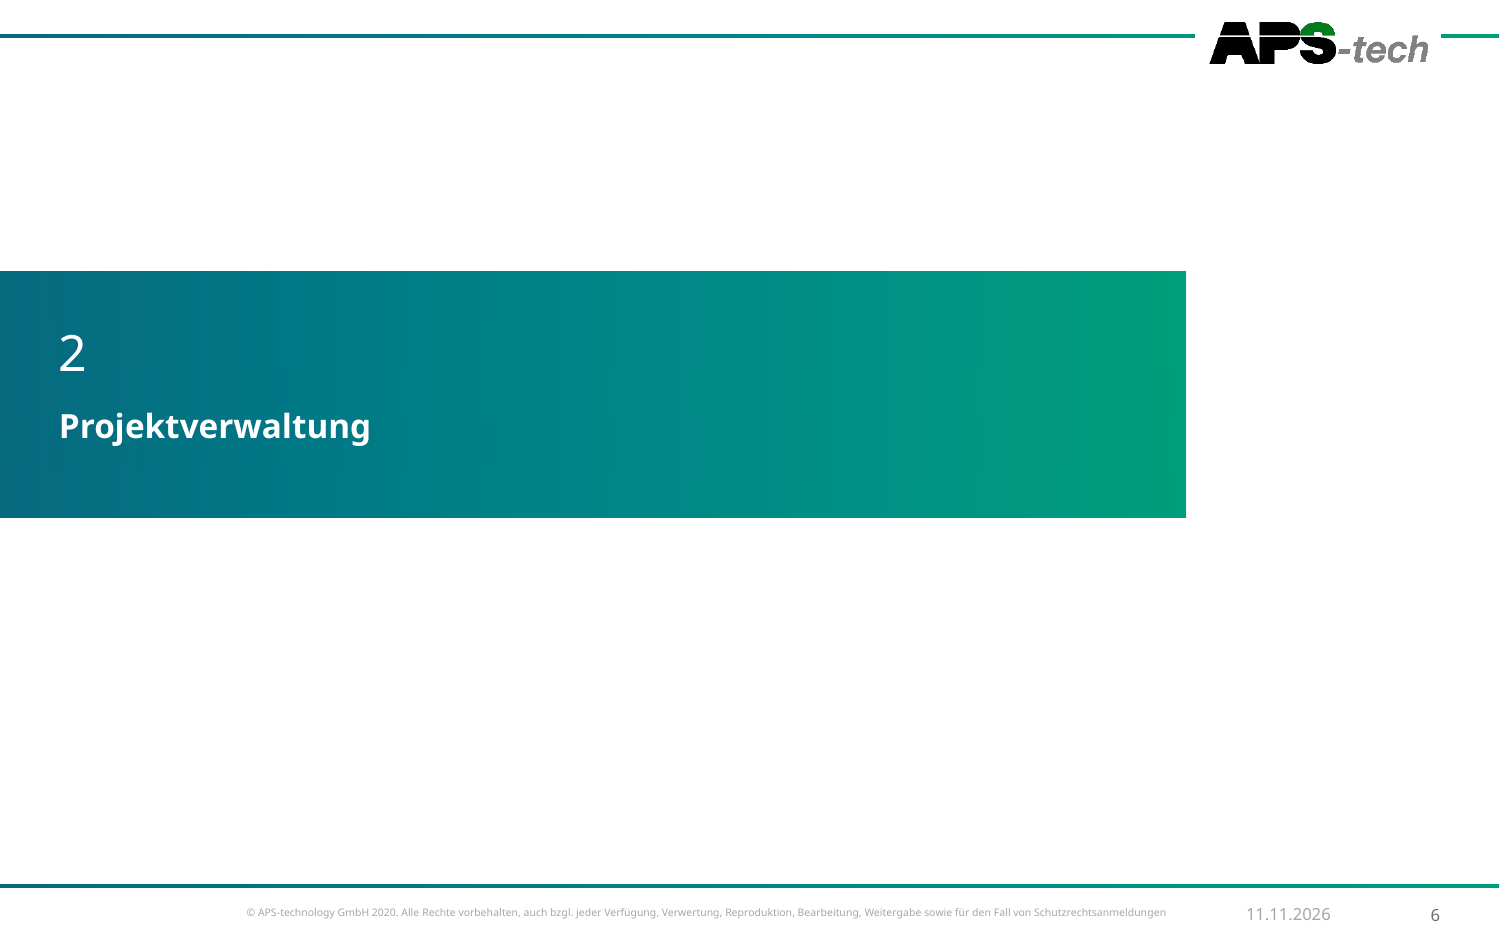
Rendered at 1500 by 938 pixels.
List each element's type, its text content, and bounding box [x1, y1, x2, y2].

picture [1196, 0, 1500, 87]
picture [0, 884, 1500, 888]
slide_number 6 [1385, 903, 1485, 929]
title 2 [0, 270, 1182, 393]
picture [0, 34, 1195, 38]
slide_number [1226, 902, 1351, 927]
list Projektverwaltung [0, 393, 1182, 456]
picture [0, 271, 1187, 518]
